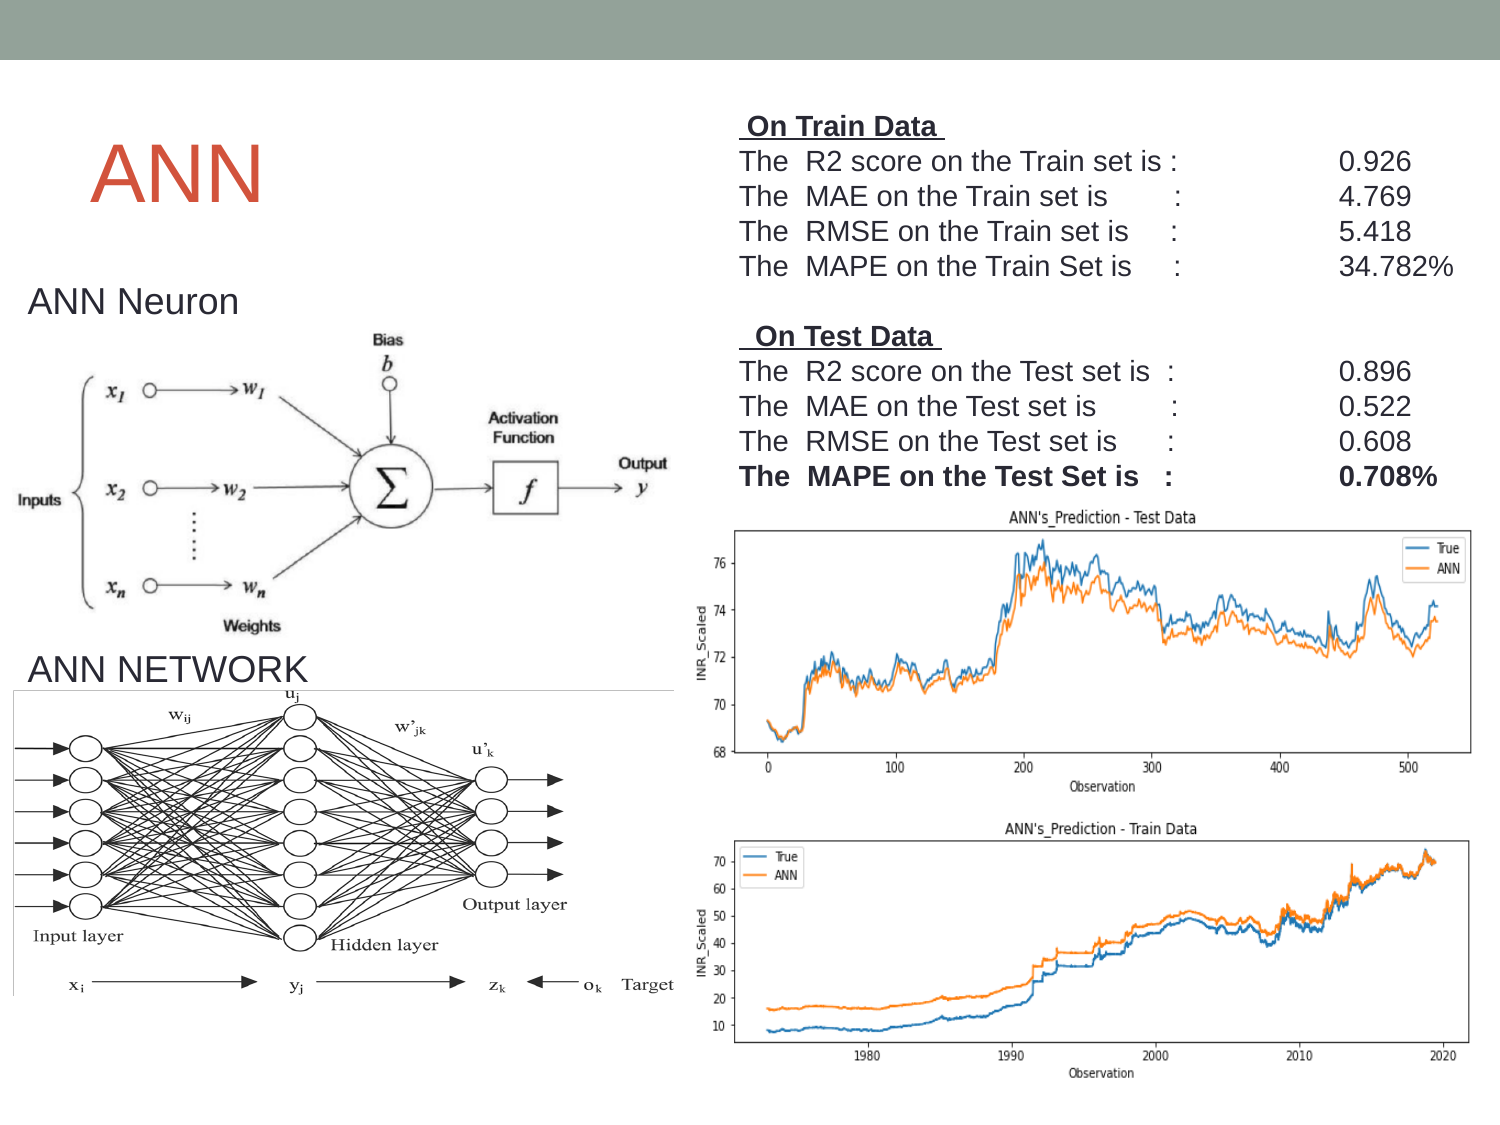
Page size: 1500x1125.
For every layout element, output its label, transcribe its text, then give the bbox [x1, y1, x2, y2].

text_box ANN Neuron [12, 269, 675, 329]
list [12, 329, 676, 638]
text_box ANN NETWORK [12, 645, 675, 688]
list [12, 688, 676, 997]
picture [688, 812, 1476, 1089]
text_box On Train Data The R2 score on the Train set is : 0.926 The MAE on the Train set is : 4.769 The RMSE on the Train set is : 5.418 The MAPE on the Train Set is : 34.782% On Test Data The R2 score on the Test set is : 0.896 The MAE on the Test set is : 0.522 The RMSE on the Test set is : 0.608 The MAPE on the Test Set is : 0.708% [723, 99, 1476, 498]
picture [688, 499, 1478, 804]
title ANN [75, 87, 1425, 250]
